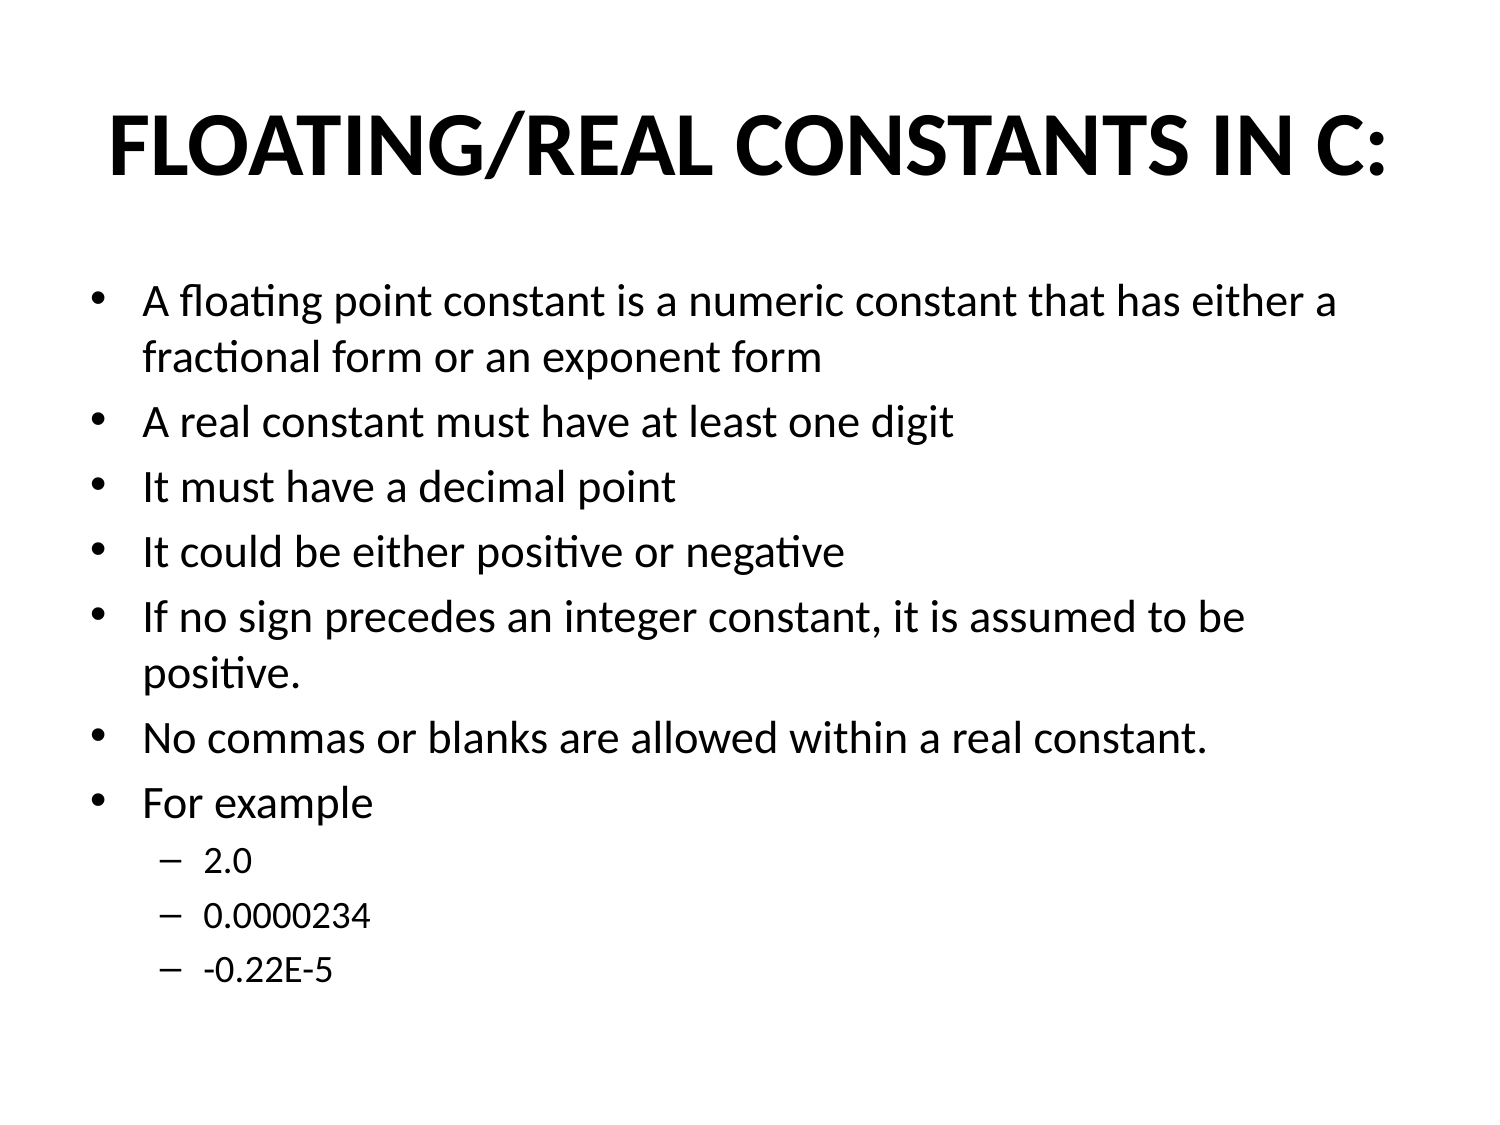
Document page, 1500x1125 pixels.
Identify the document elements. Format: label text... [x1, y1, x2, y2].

list A floating point constant is a numeric constant that has either a fractional form or an exponent form A real constant must have at least one digit It must have a decimal point It could be either positive or negative If no sign precedes an integer constant, it is assumed to be positive. No commas or blanks are allowed within a real constant. For example 2.0 0.0000234 -0.22E-5 [75, 262, 1425, 1005]
title Floating/REAL CONSTANTS IN C: [75, 45, 1425, 233]
